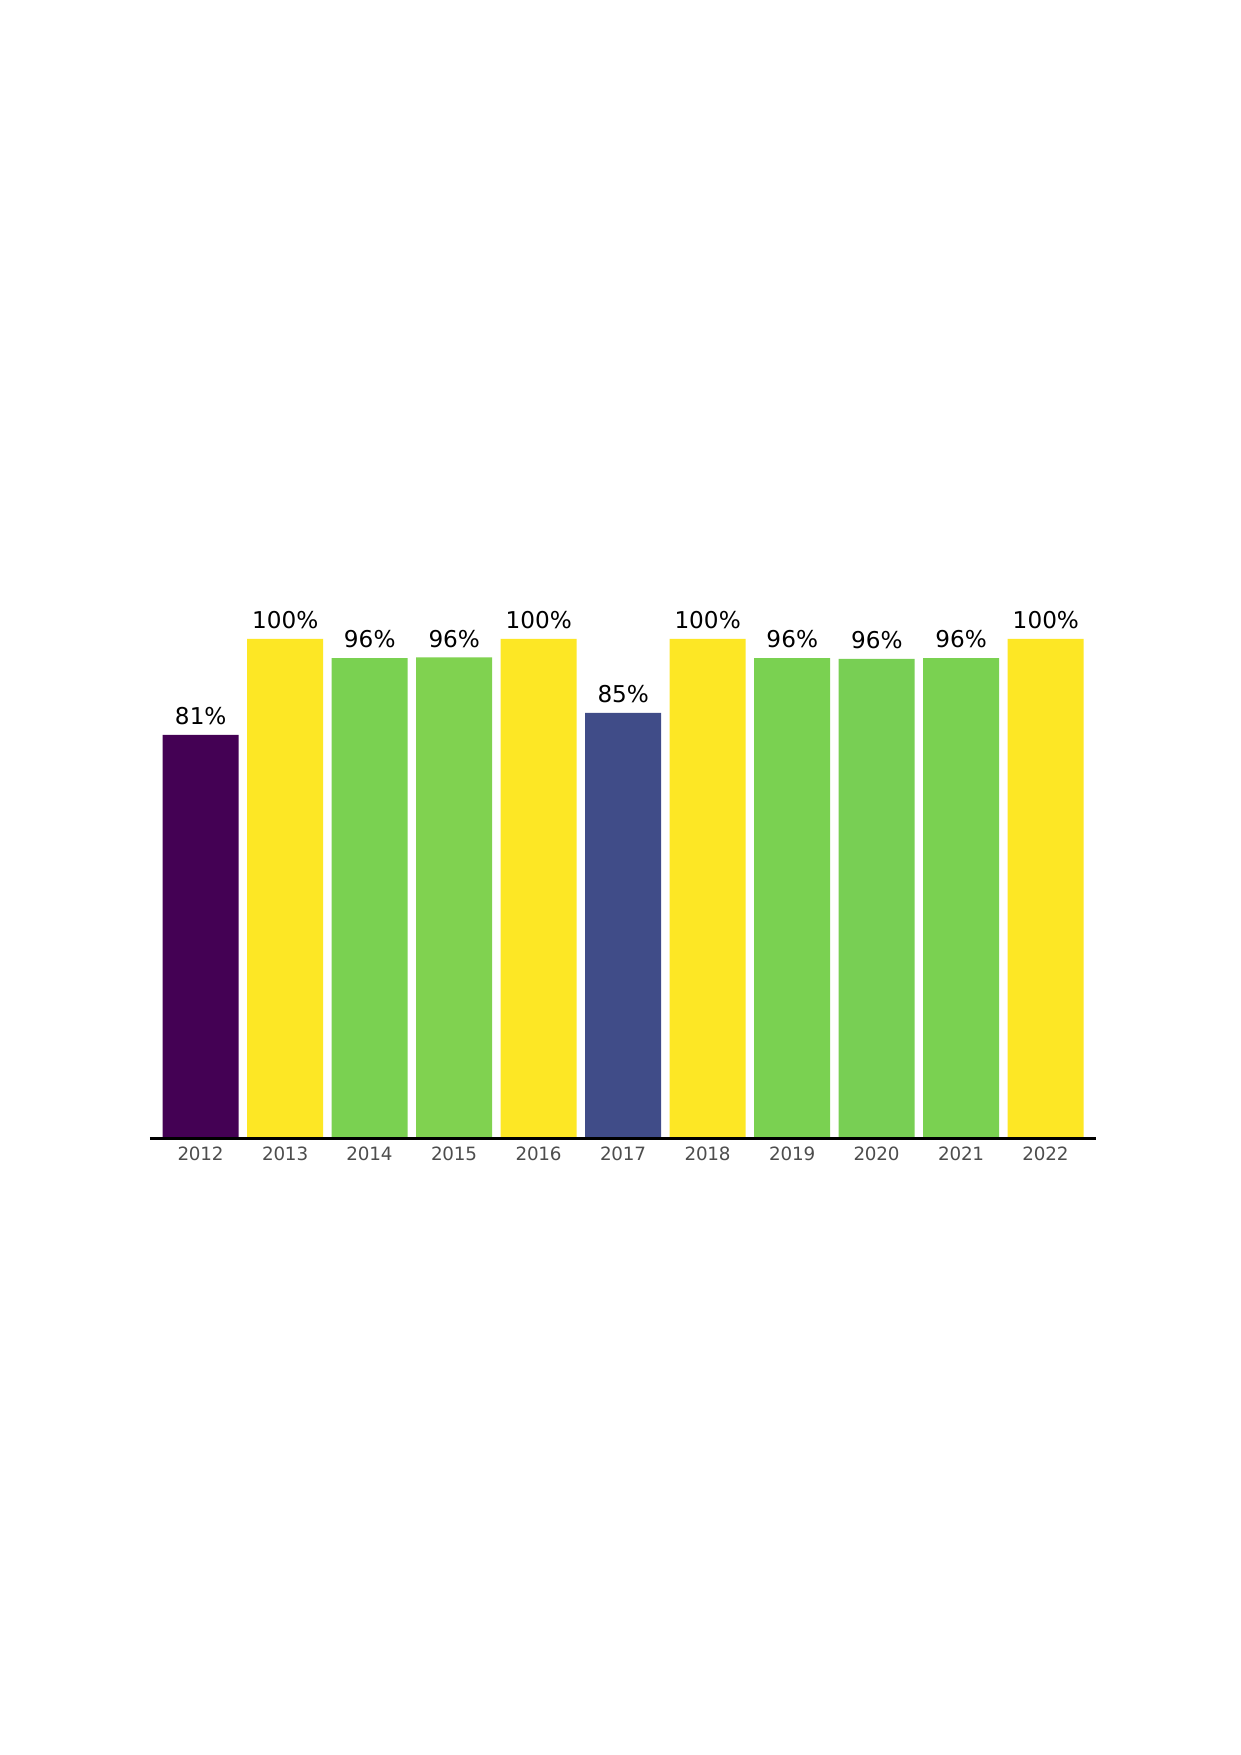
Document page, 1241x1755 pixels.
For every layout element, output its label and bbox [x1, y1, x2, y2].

text_box [132, 577, 1108, 1178]
